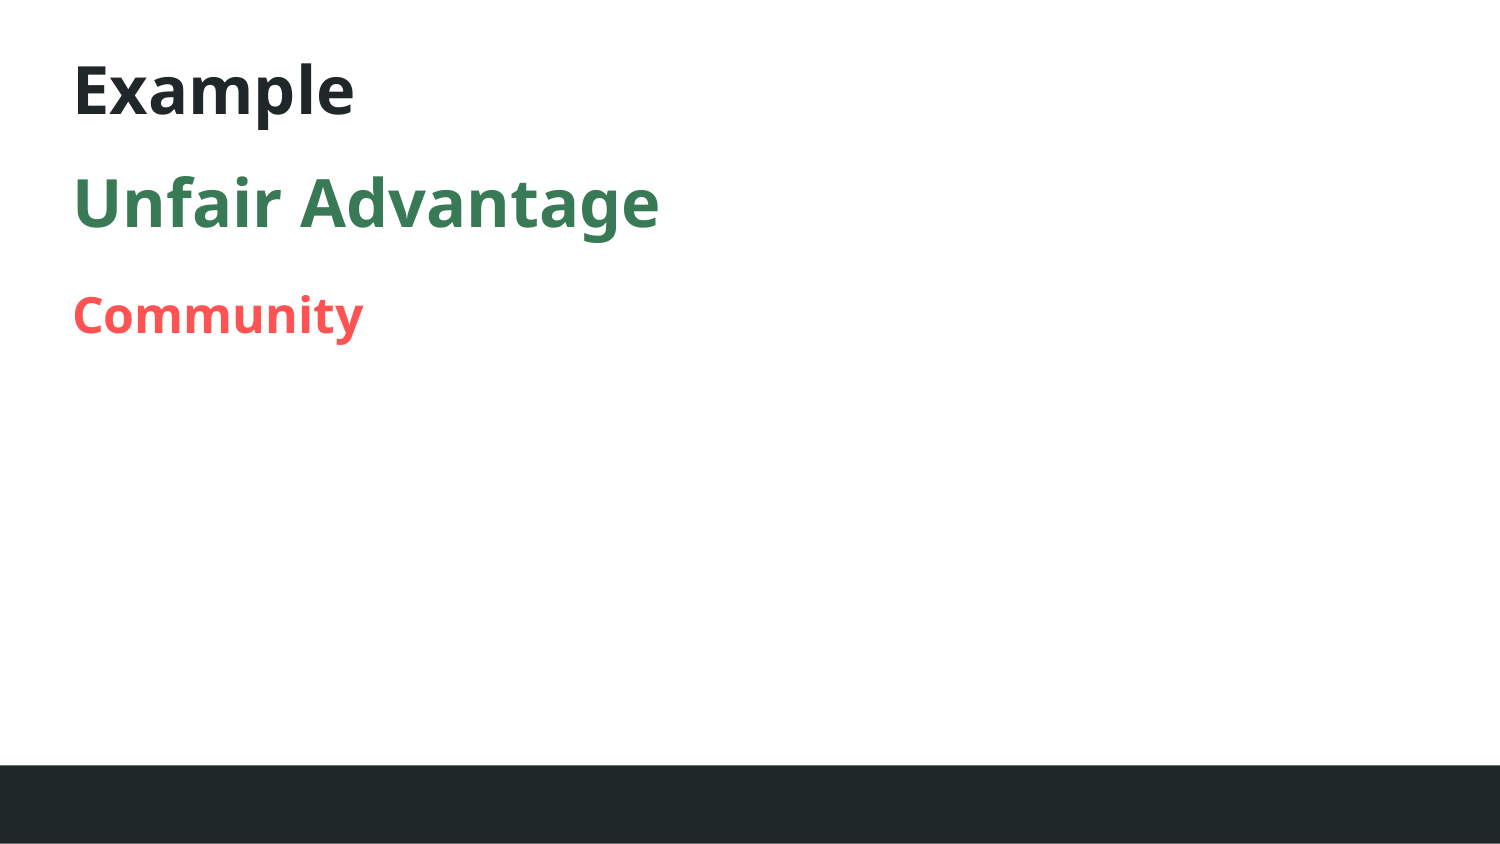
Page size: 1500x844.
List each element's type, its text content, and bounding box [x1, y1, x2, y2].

list Unfair Advantage Community [57, 134, 1463, 747]
title Example [57, 34, 1273, 134]
